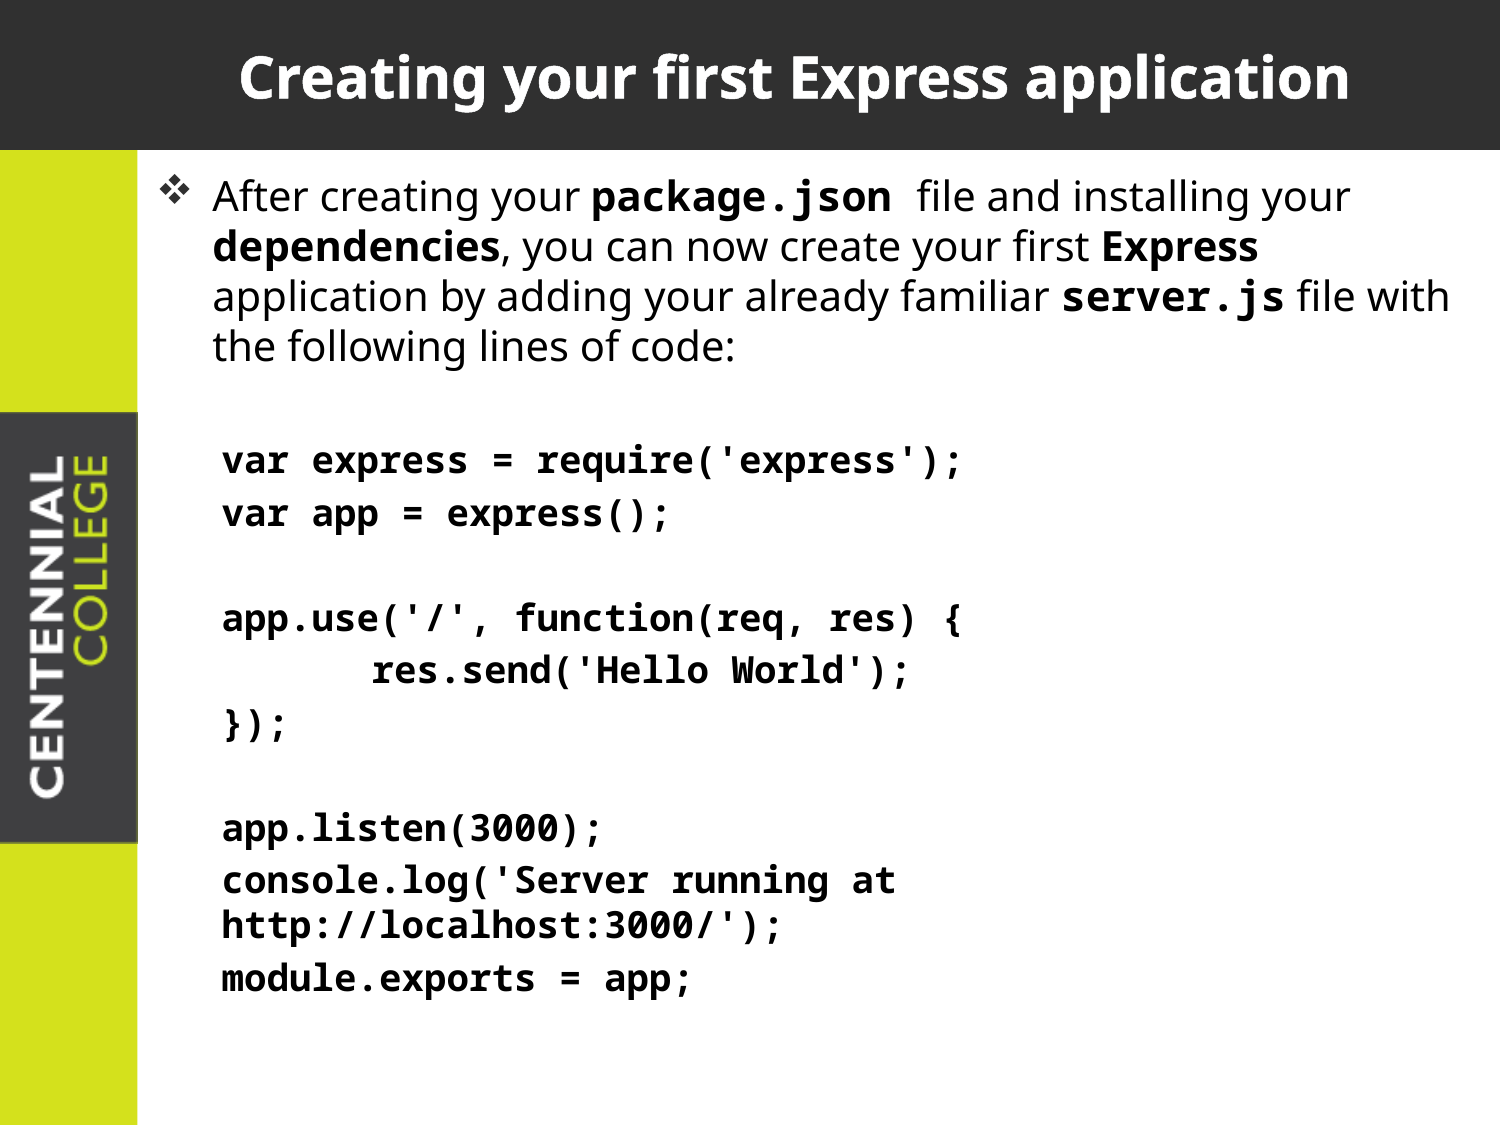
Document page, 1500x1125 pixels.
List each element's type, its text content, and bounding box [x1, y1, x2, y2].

picture [0, 412, 138, 844]
list After creating your package.json file and installing your dependencies, you can now create your first Express application by adding your already familiar server.js file with the following lines of code: var express = require('express'); var app = express(); app.use('/', function(req, res) { res.send('Hello World'); }); app.listen(3000); console.log('Server running at http://localhost:3000/'); module.exports = app; [141, 162, 1467, 1088]
title Creating your first Express application [137, 0, 1467, 150]
